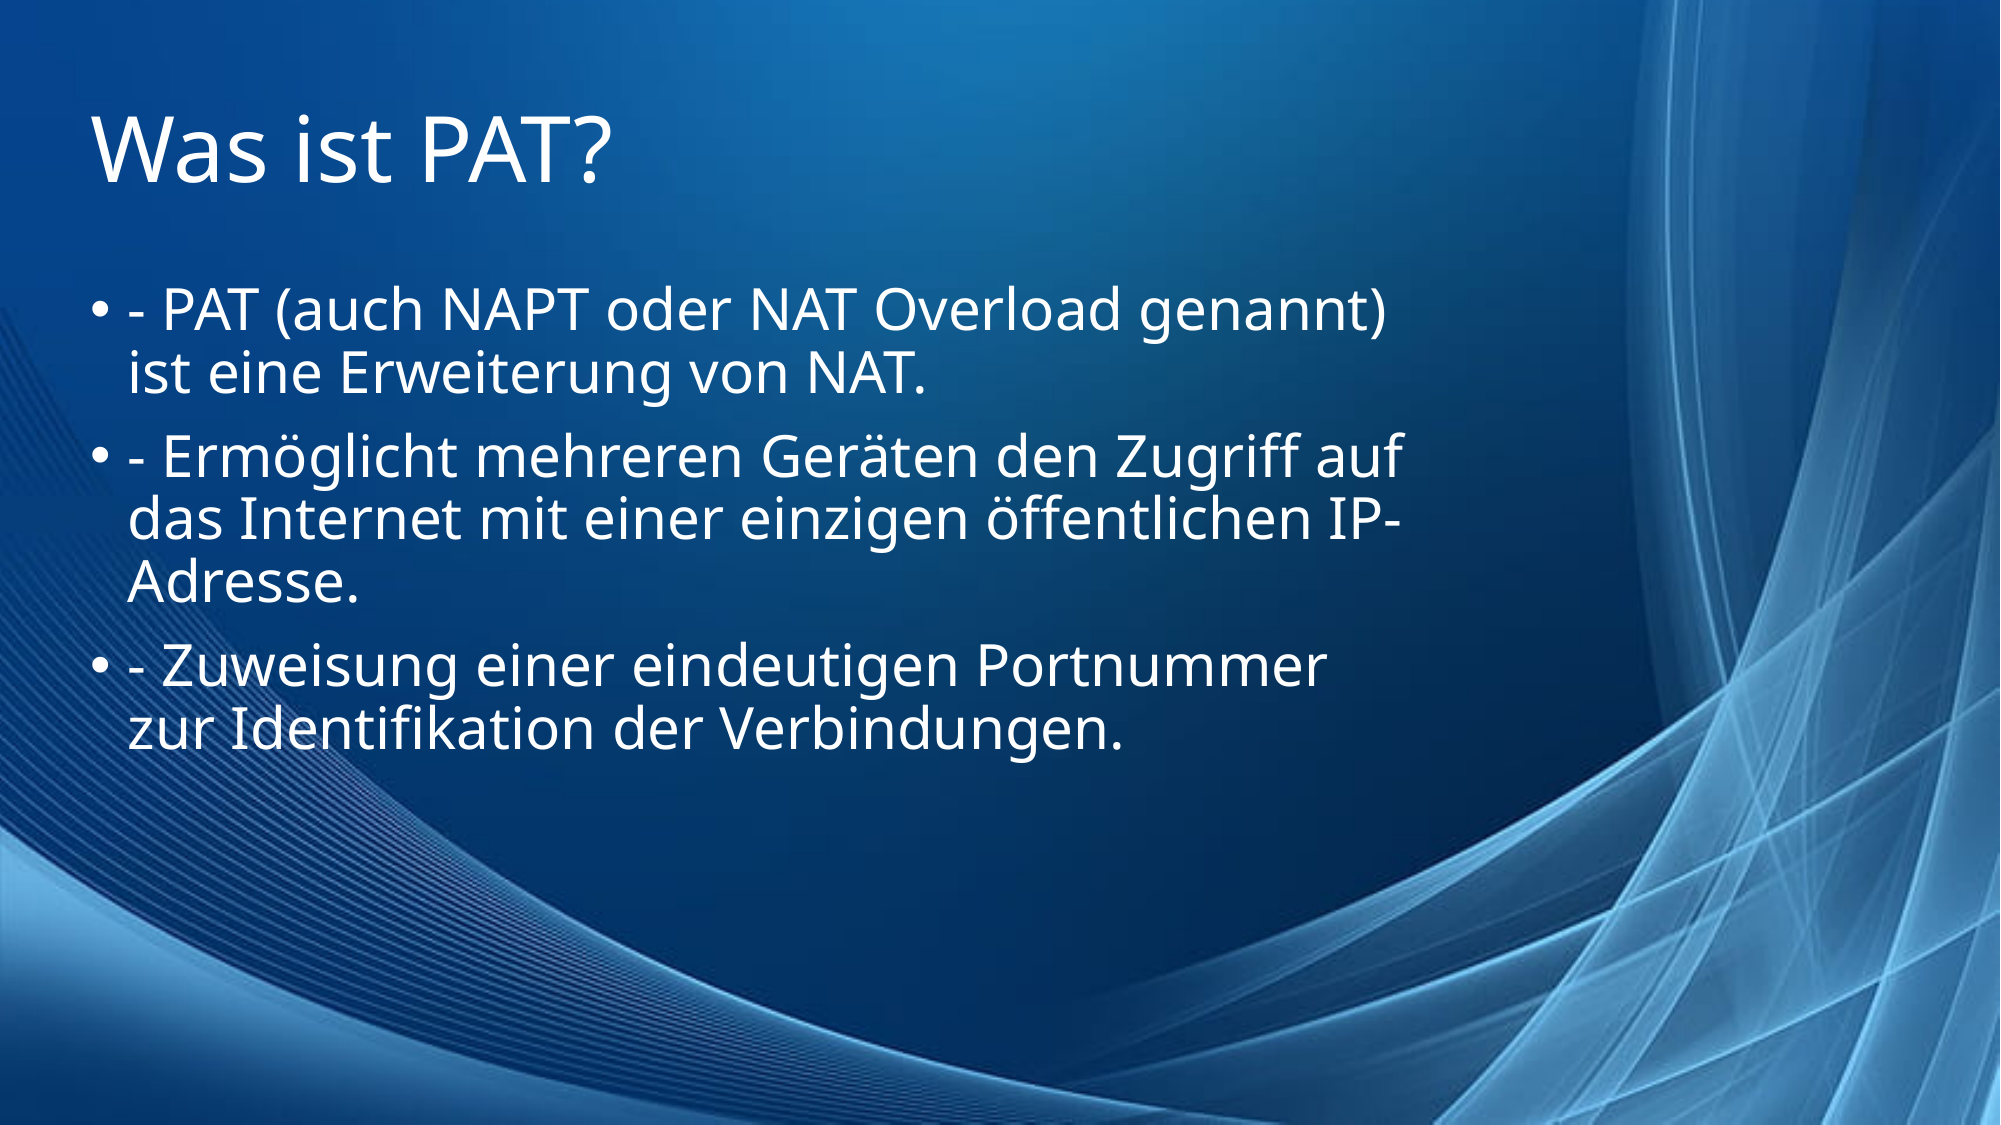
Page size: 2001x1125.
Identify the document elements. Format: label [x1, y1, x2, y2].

list [0, 0, 2000, 1125]
